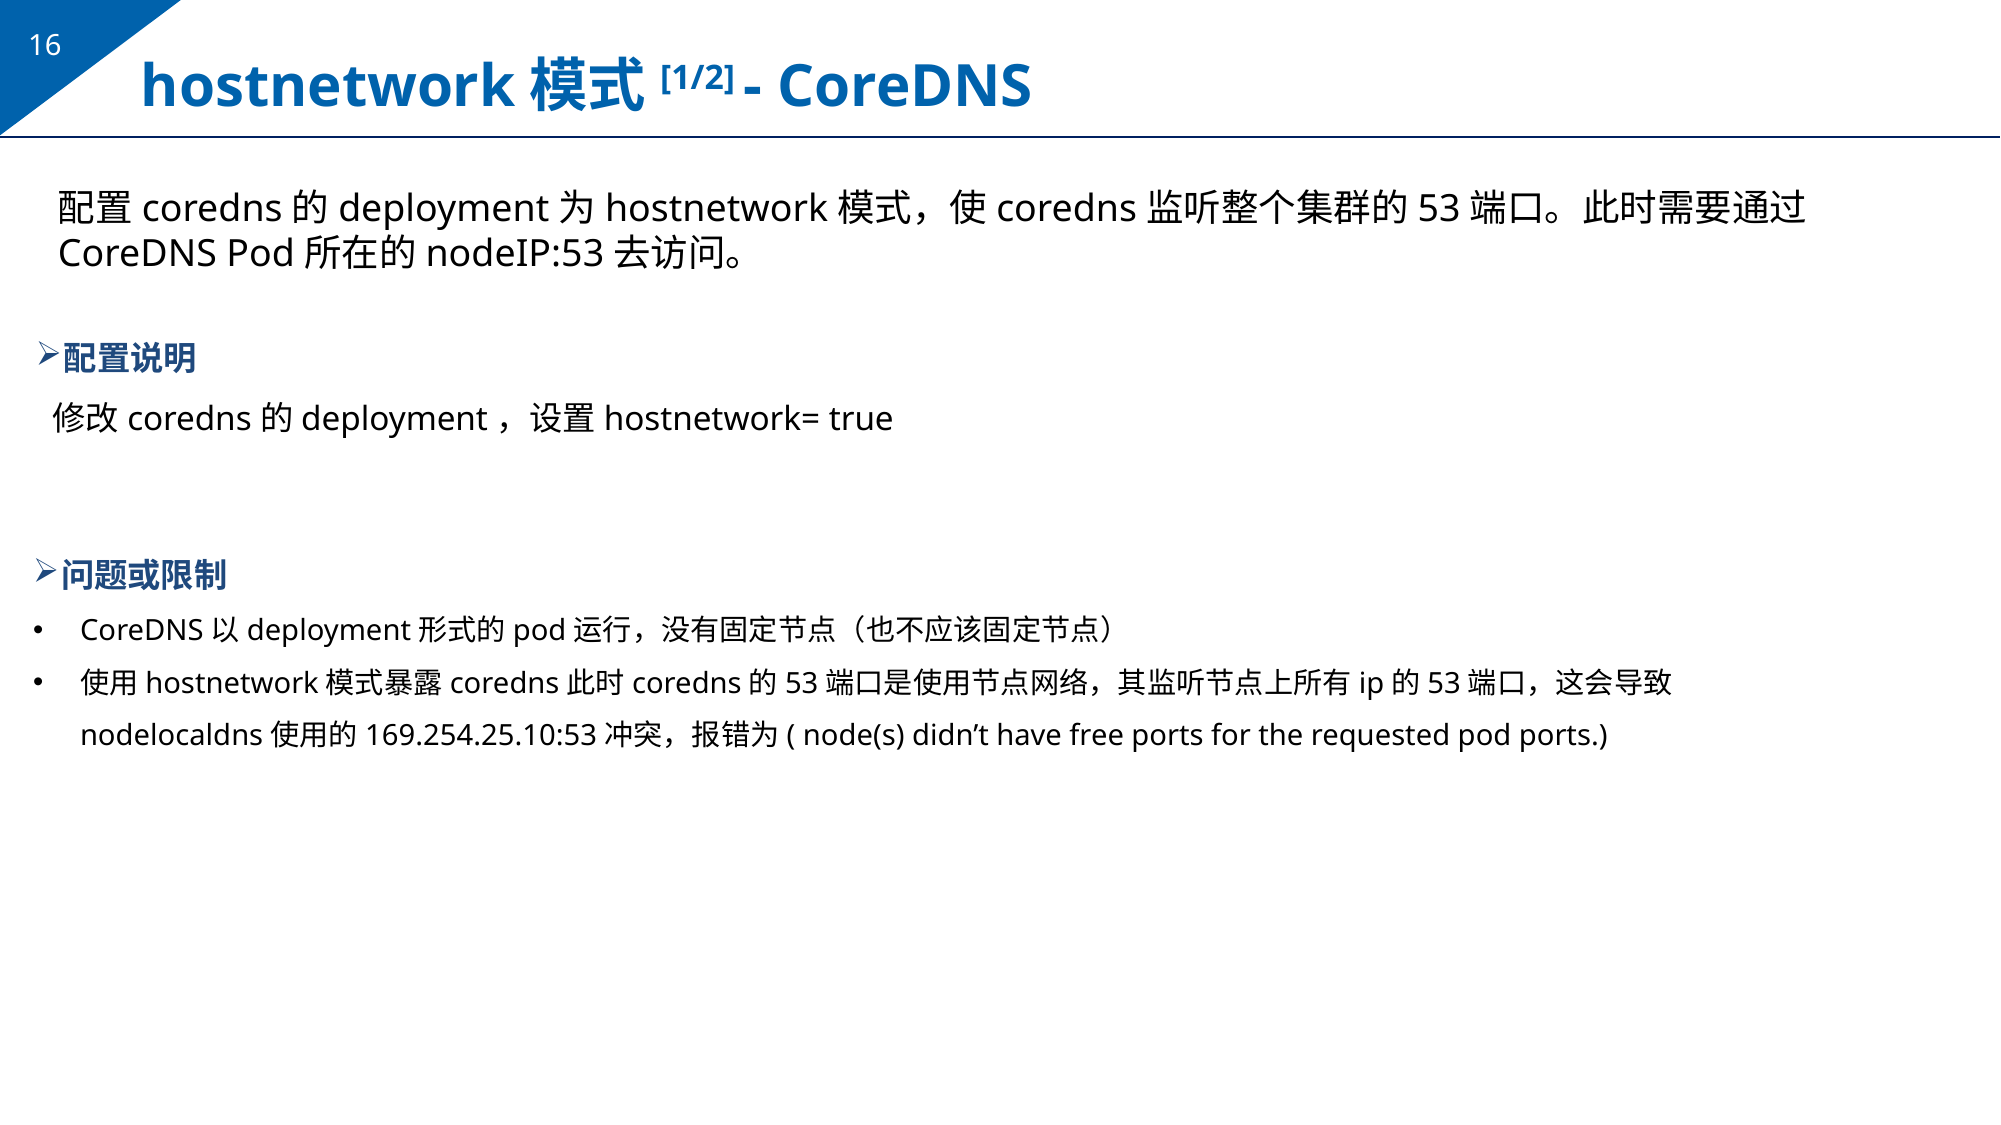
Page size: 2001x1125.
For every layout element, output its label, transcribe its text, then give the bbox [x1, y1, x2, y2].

text_box 配置coredns的deployment为hostnetwork模式，使coredns监听整个集群的53端口。此时需要通过CoreDNS Pod所在的nodeIP:53去访问。 [43, 176, 1934, 282]
text_box 配置说明 修改coredns的deployment，设置hostnetwork= true [21, 310, 1022, 445]
title hostnetwork模式[1/2] - CoreDNS [125, 39, 1875, 128]
text_box 问题或限制 CoreDNS以deployment形式的pod运行，没有固定节点（也不应该固定节点） 使用hostnetwork模式暴露coredns此时coredns的53端口是使用节点网络，其监听节点上所有ip的53端口，这会导致nodelocaldns使用的169.254.25.10:53冲突，报错为( node(s) didn’t have free ports for the requested pod ports.) [18, 527, 1804, 759]
